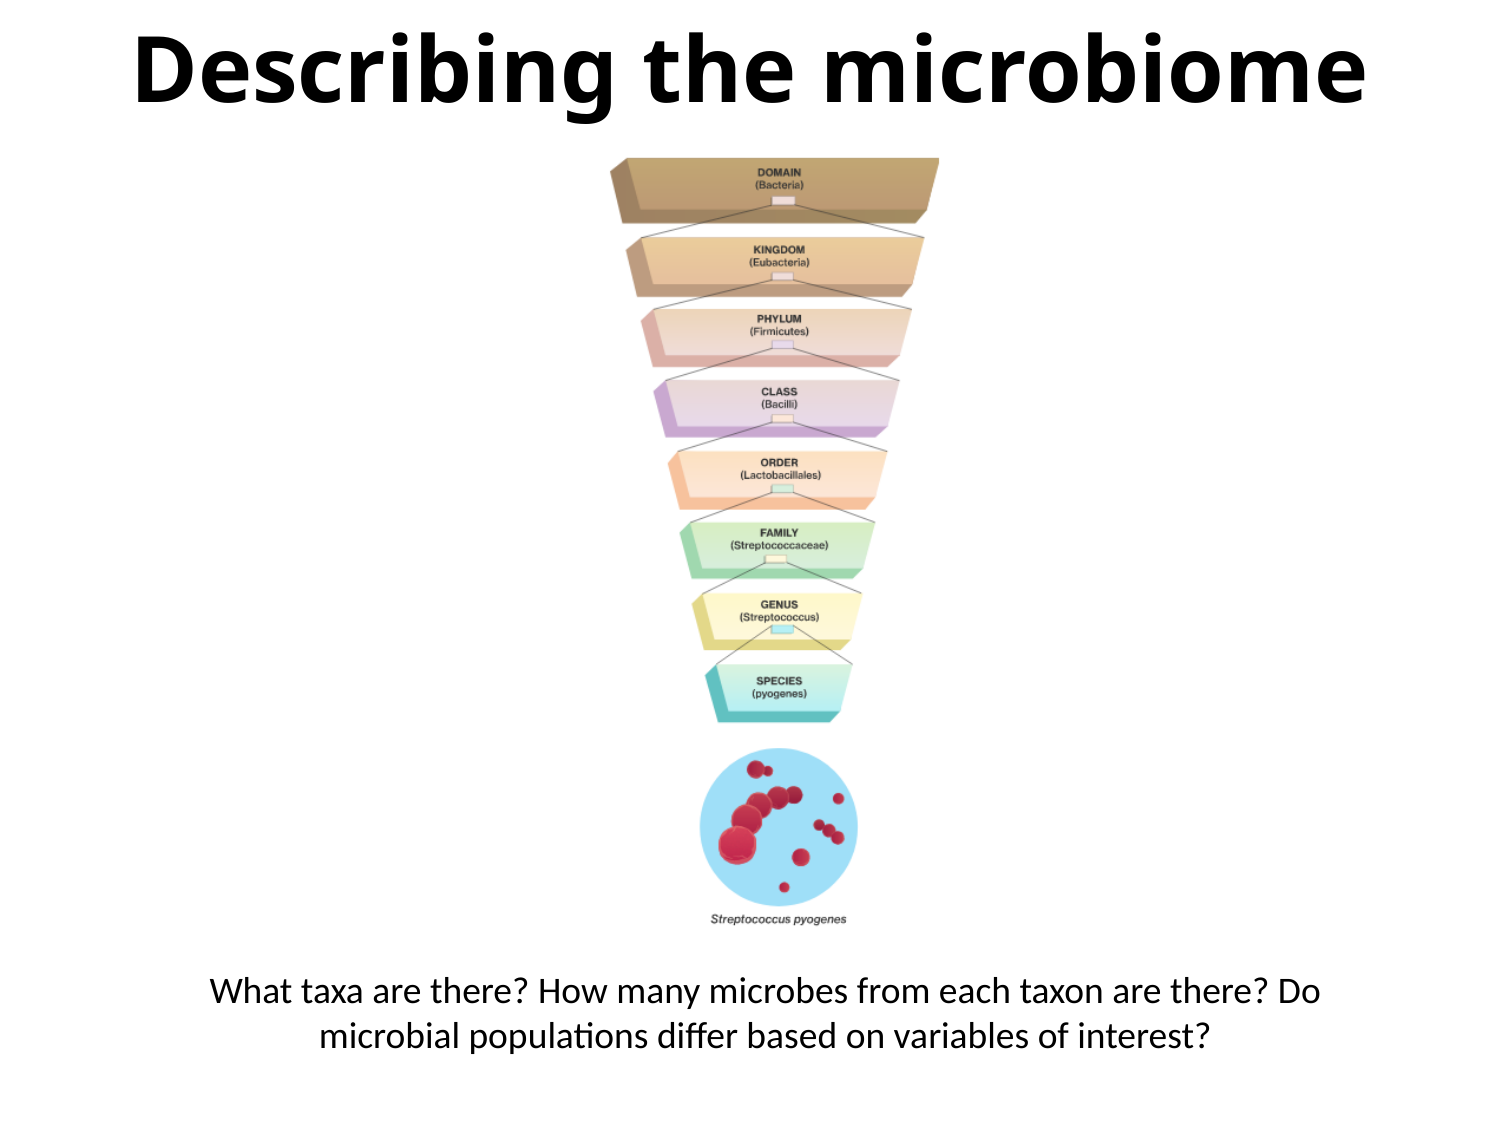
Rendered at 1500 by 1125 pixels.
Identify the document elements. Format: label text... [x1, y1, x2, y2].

picture [546, 130, 1005, 968]
title Describing the microbiome [0, 4, 1500, 142]
text_box What taxa are there? How many microbes from each taxon are there? Do microbial populations differ based on variables of interest? [175, 958, 1356, 1064]
